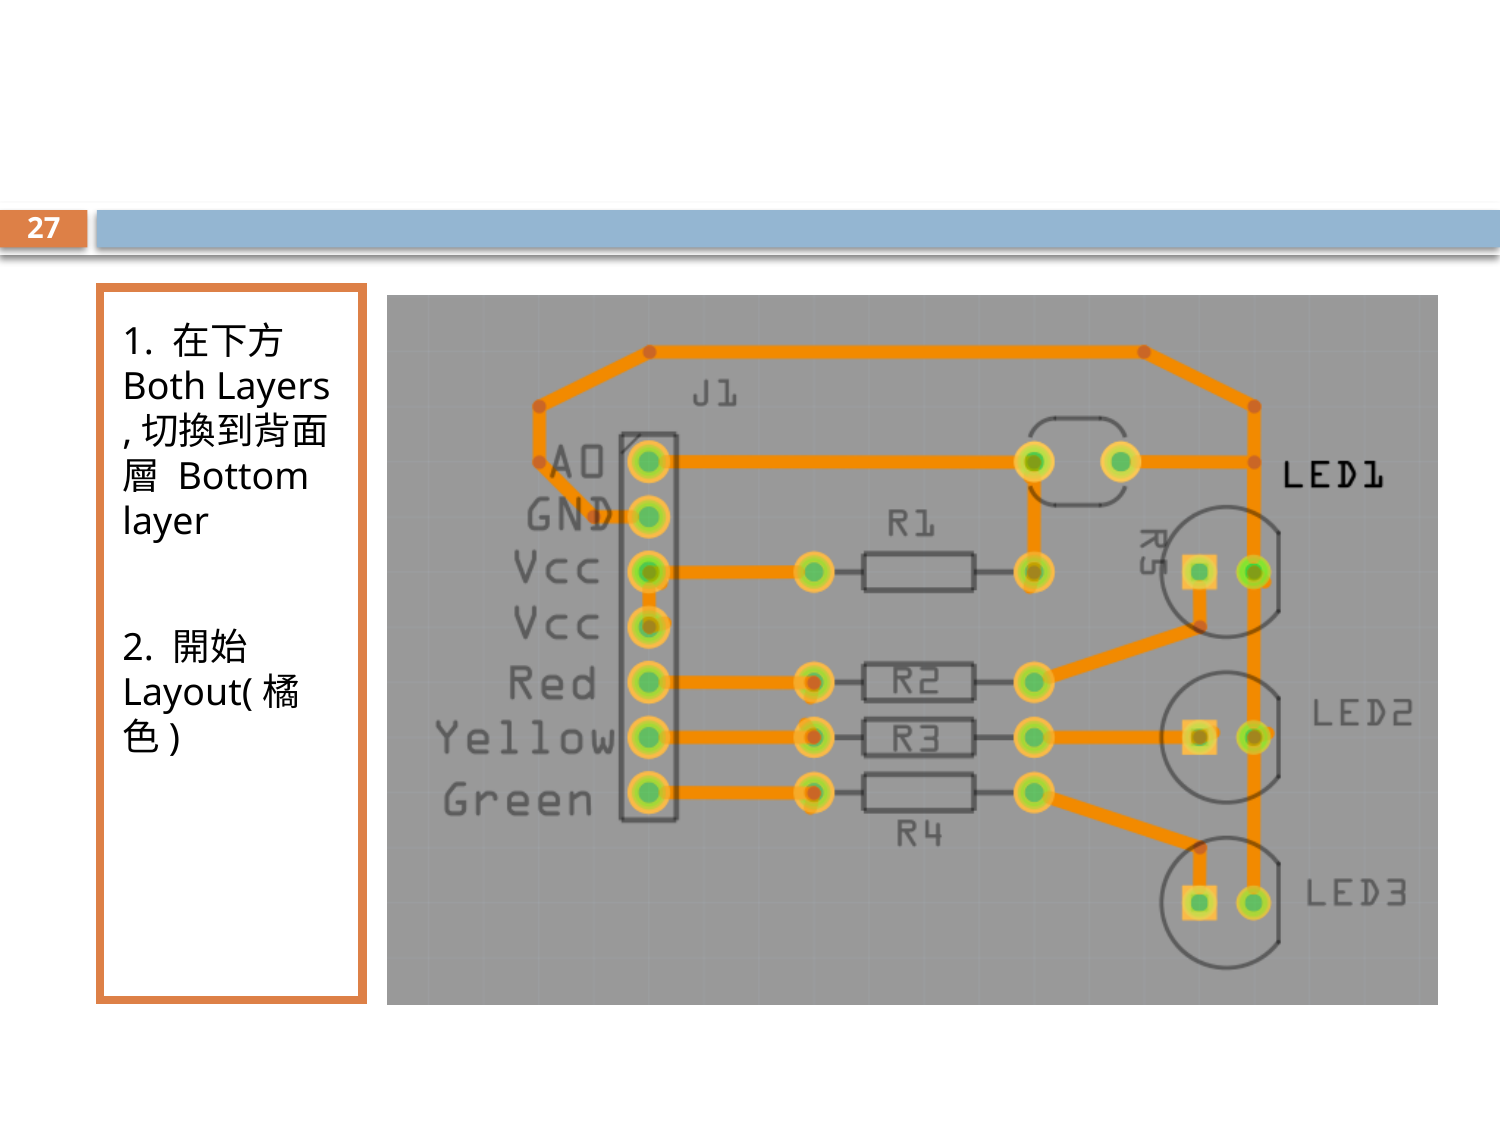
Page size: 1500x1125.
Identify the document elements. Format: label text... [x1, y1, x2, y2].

list 1. 在下方Both Layers ,切換到背面層 Bottom layer 2. 開始 Layout(橘色) [96, 283, 367, 1004]
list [387, 295, 1438, 1005]
slide_number 27 [0, 208, 88, 249]
